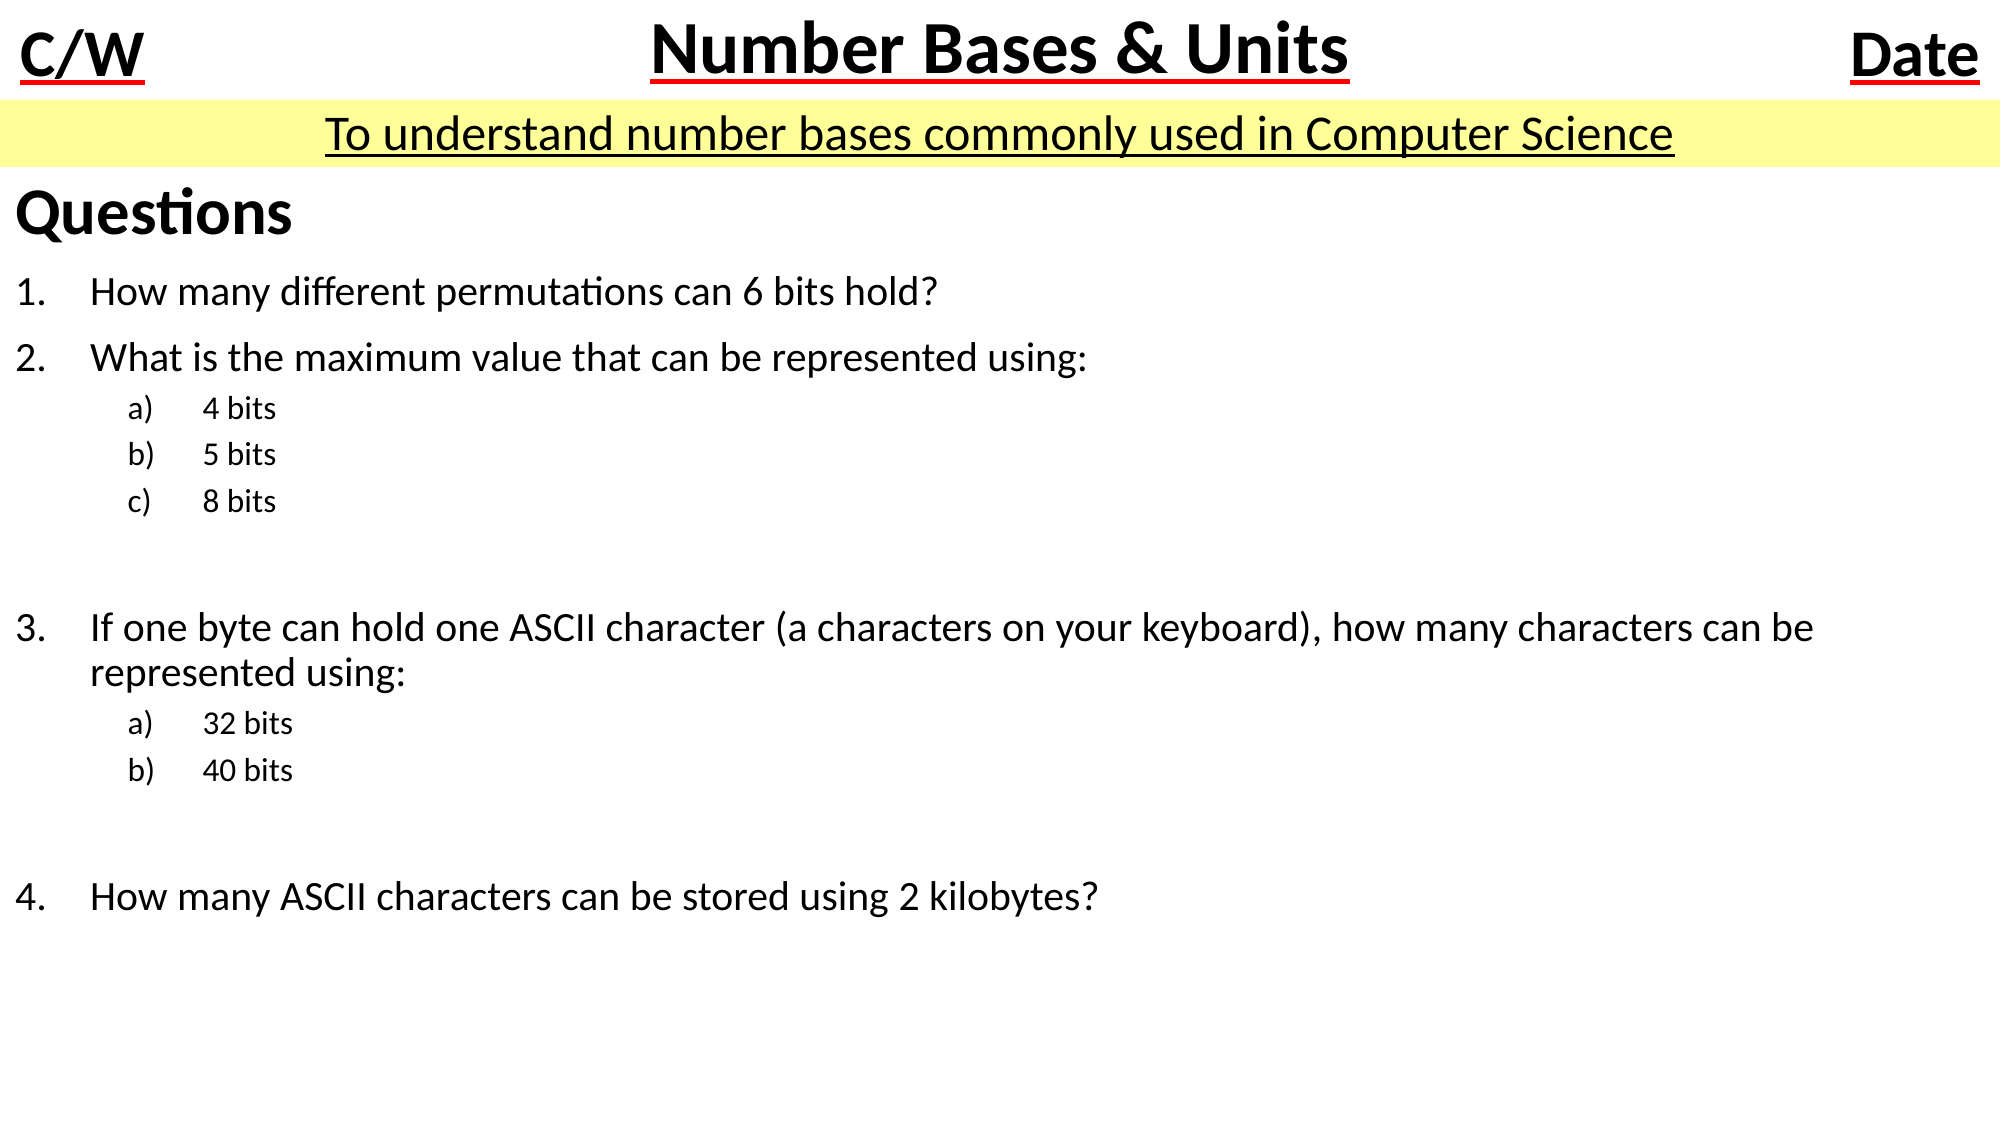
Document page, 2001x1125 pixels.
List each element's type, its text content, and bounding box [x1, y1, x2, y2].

list Questions How many different permutations can 6 bits hold? What is the maximum value that can be represented using: 4 bits 5 bits 8 bits If one byte can hold one ASCII character (a characters on your keyboard), how many characters can be represented using: 32 bits 40 bits How many ASCII characters can be stored using 2 kilobytes? [0, 169, 1999, 1125]
title Number Bases & Units [0, 0, 2000, 99]
list To understand number bases commonly used in Computer Science [0, 99, 2000, 167]
